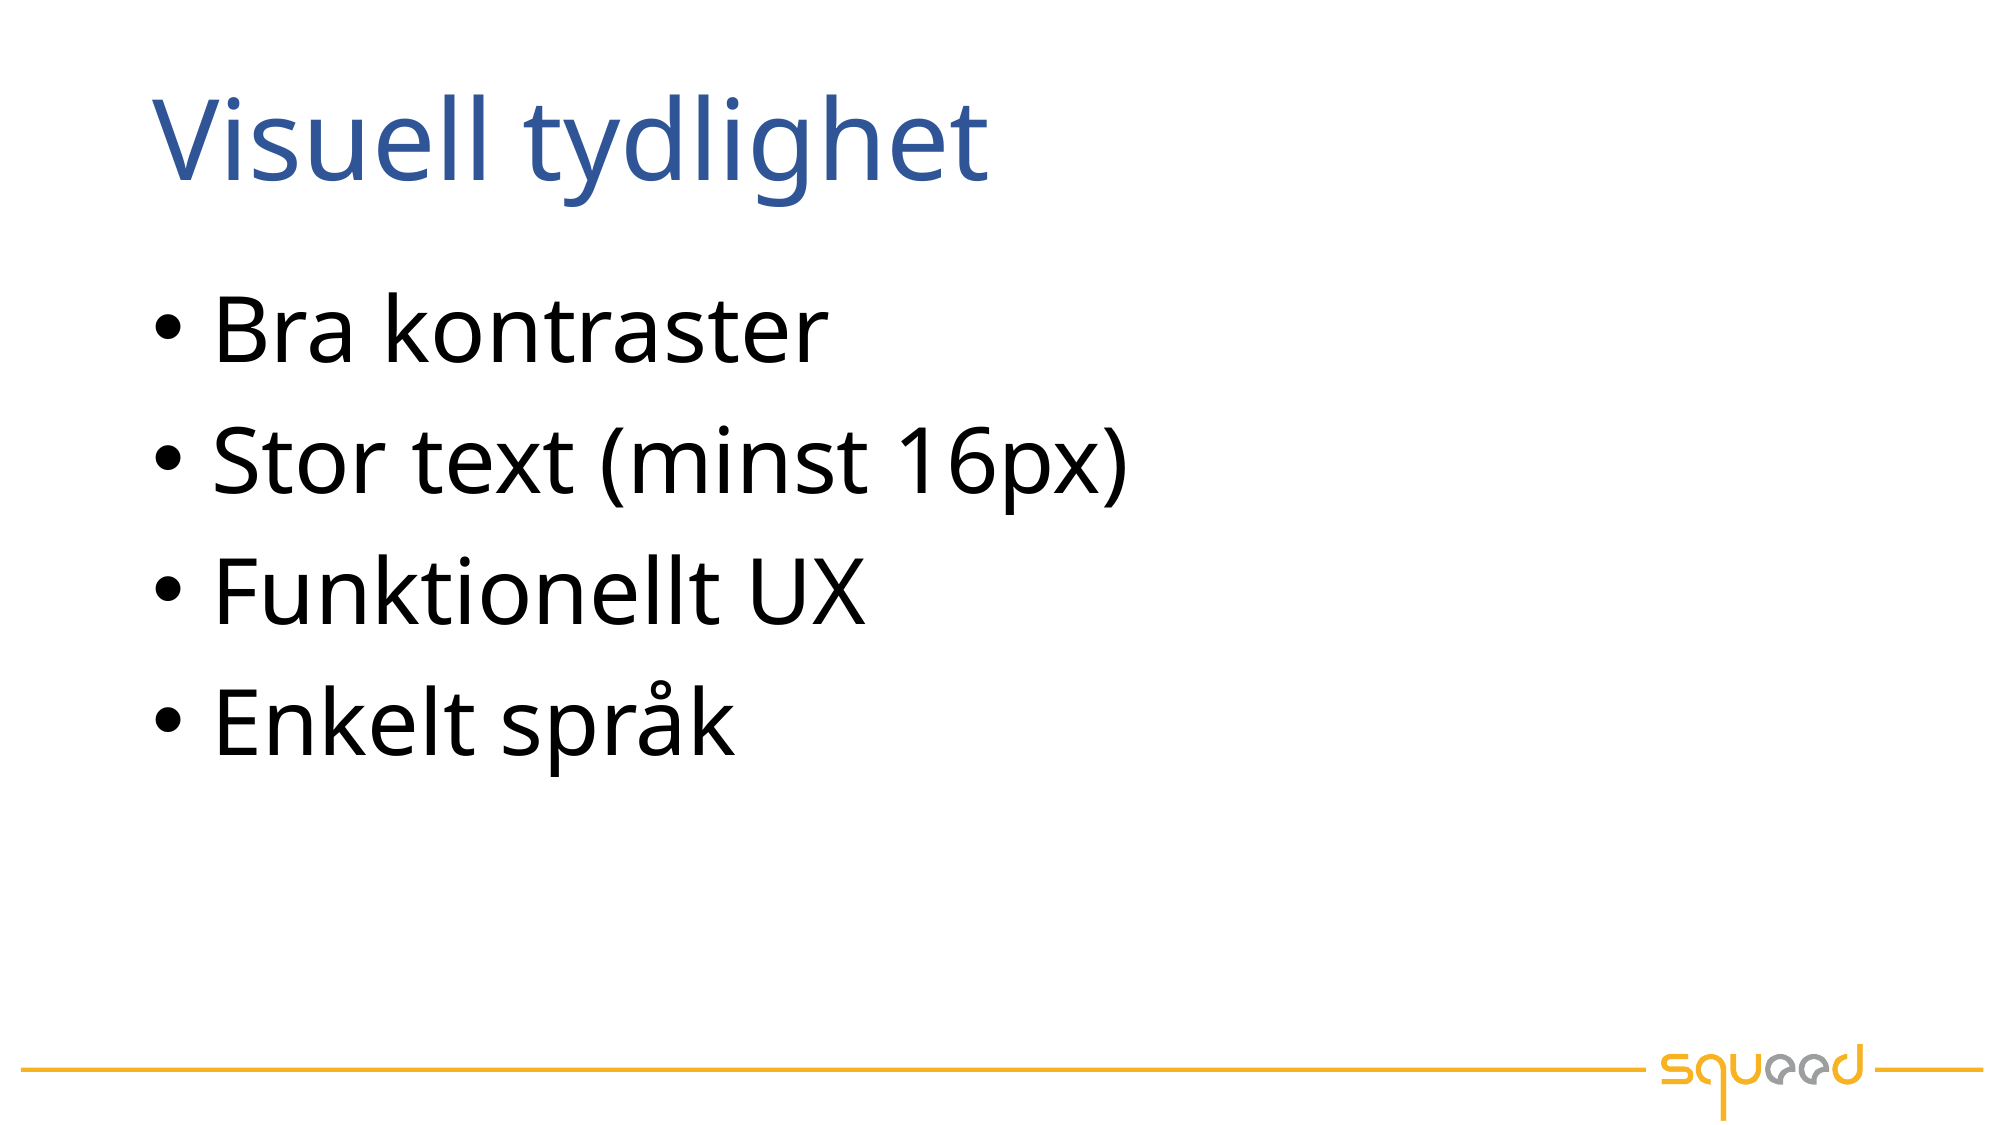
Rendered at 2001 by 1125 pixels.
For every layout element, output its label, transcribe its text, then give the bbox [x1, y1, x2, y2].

picture [1661, 1044, 1863, 1121]
list Bra kontraster Stor text (minst 16px) Funktionellt UX Enkelt språk [137, 263, 1863, 1014]
title Visuell tydlighet [137, 59, 1863, 229]
